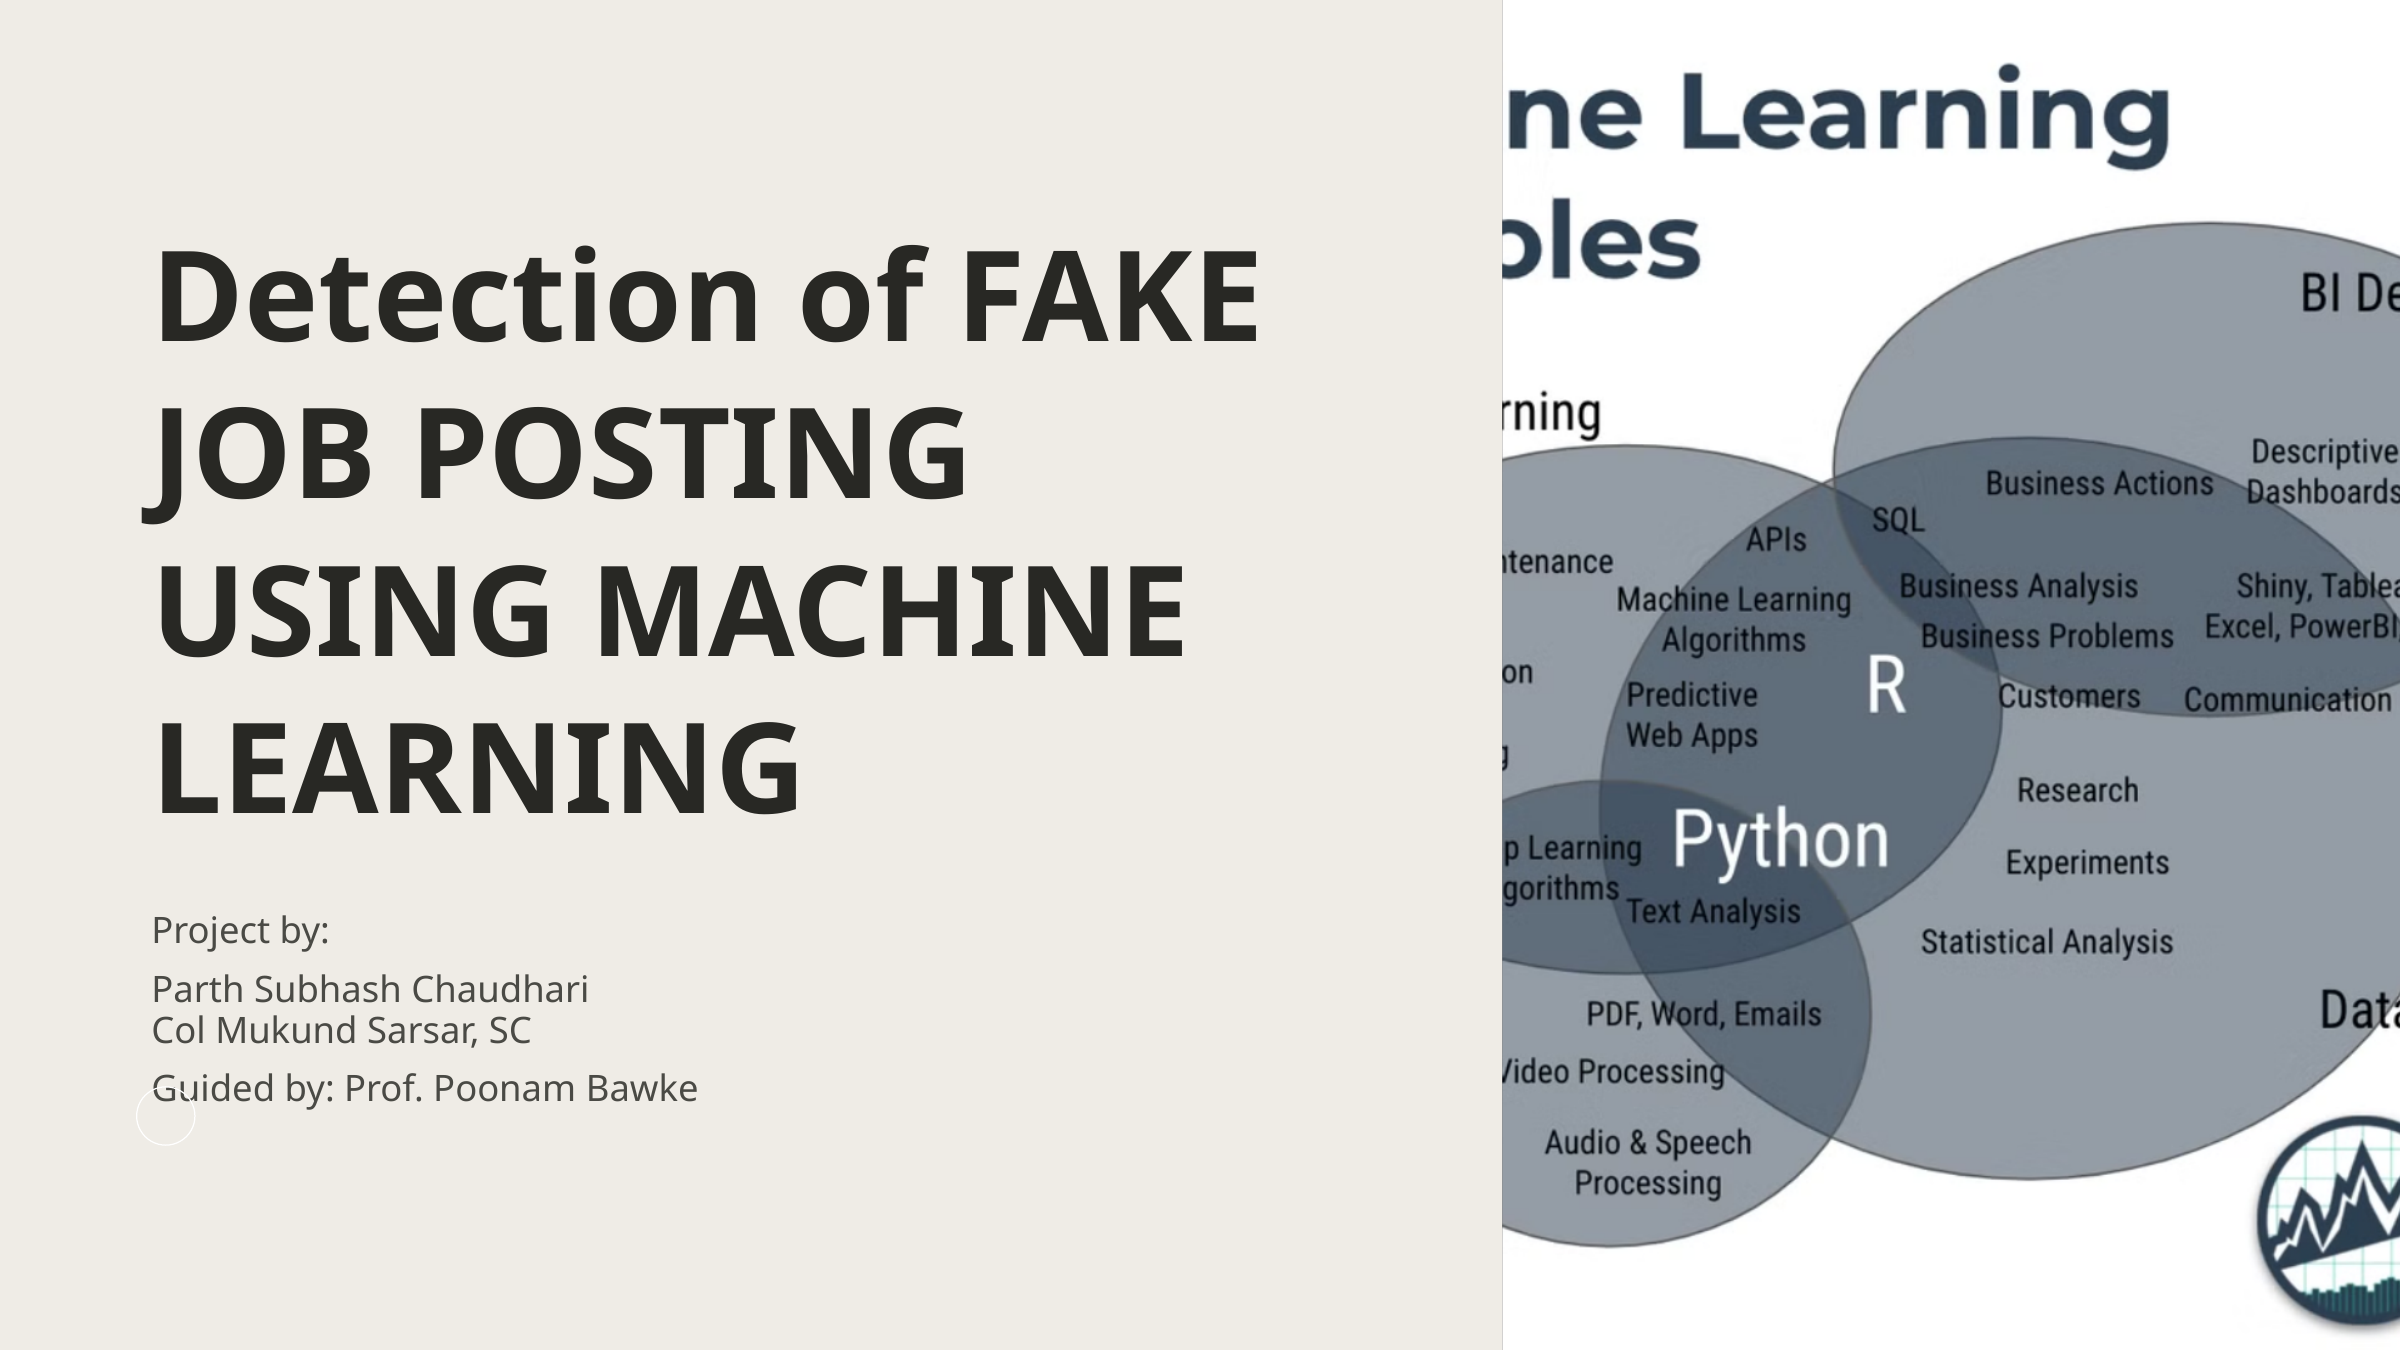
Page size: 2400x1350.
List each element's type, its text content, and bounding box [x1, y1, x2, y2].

text_box [0, 0, 1501, 1350]
text_box Detection of FAKE JOB POSTING USING MACHINE LEARNING [136, 202, 1364, 831]
text_box Project by: Parth Subhash Chaudhari [136, 885, 1364, 984]
text_box Col Mukund Sarsar, SC Guided by: Prof. Poonam Bawke [136, 984, 1364, 1044]
text_box Project by: Parth Subhash Chaudhari [136, 1044, 1364, 1250]
picture [1501, 0, 2400, 1350]
text_box [136, 1086, 195, 1146]
